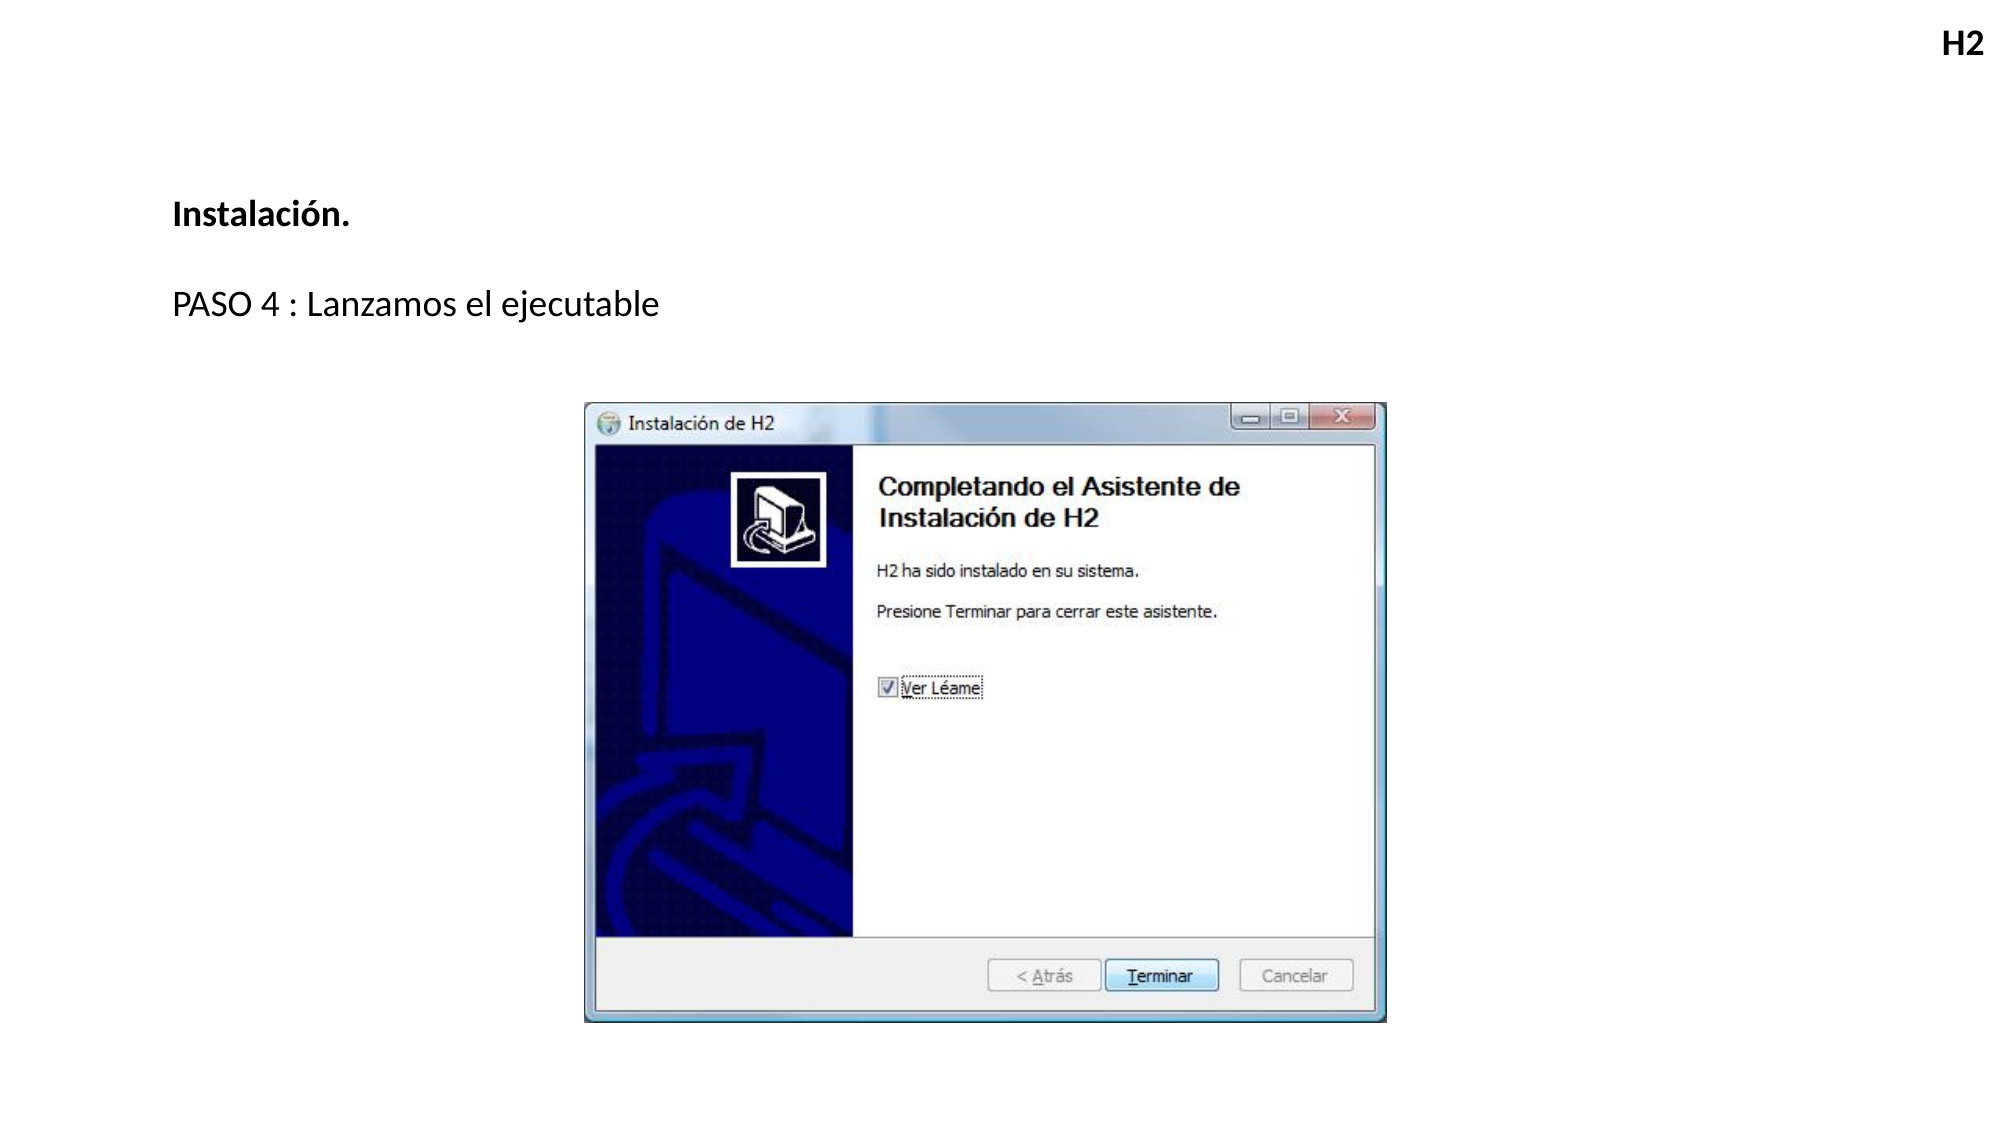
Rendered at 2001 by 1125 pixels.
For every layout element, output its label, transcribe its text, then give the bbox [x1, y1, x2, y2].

picture [584, 402, 1387, 1023]
text_box Instalación. PASO 4 : Lanzamos el ejecutable [157, 181, 1605, 332]
text_box H2 [1927, 10, 2000, 71]
